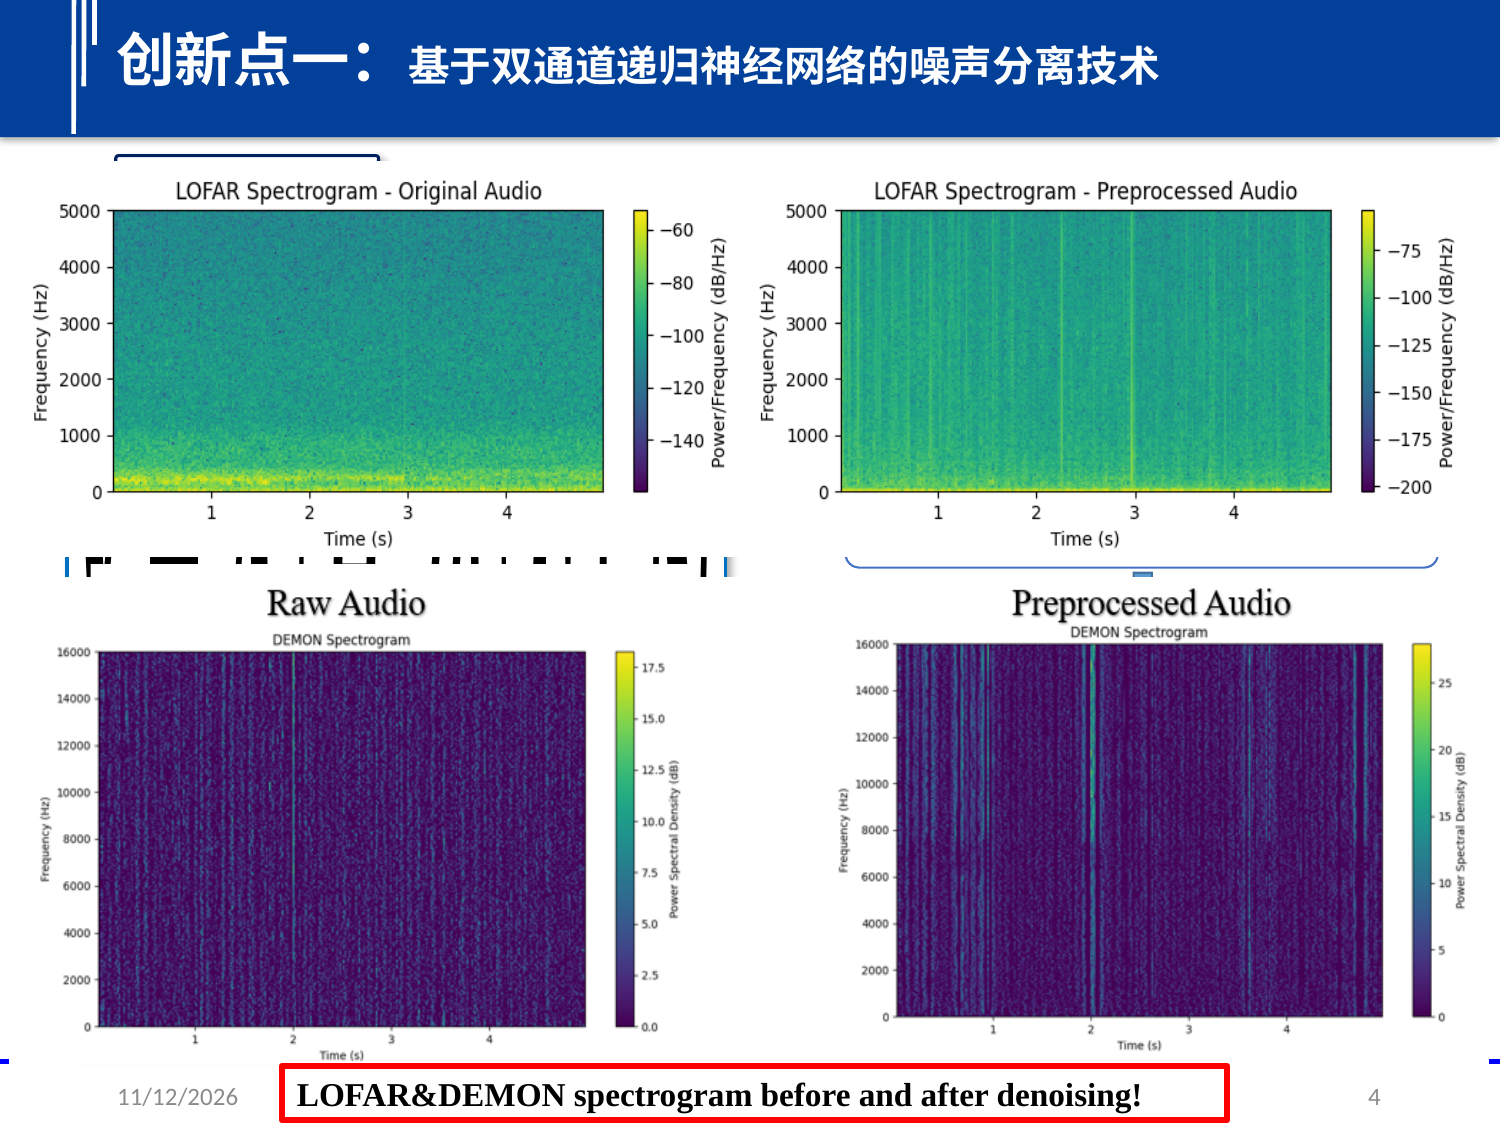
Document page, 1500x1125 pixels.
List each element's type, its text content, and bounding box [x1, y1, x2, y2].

picture [9, 564, 1489, 1064]
text_box 创新点一：基于双通道递归神经网络的噪声分离技术 [102, 15, 1465, 101]
text_box LOFAR&DEMON spectrogram before and after denoising! [282, 1065, 1227, 1121]
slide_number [102, 1065, 440, 1125]
text_box [0, 0, 1500, 138]
picture [16, 161, 1489, 557]
text_box 技术路线 [114, 154, 380, 161]
slide_number 4 [1058, 1065, 1396, 1125]
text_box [845, 557, 1441, 577]
